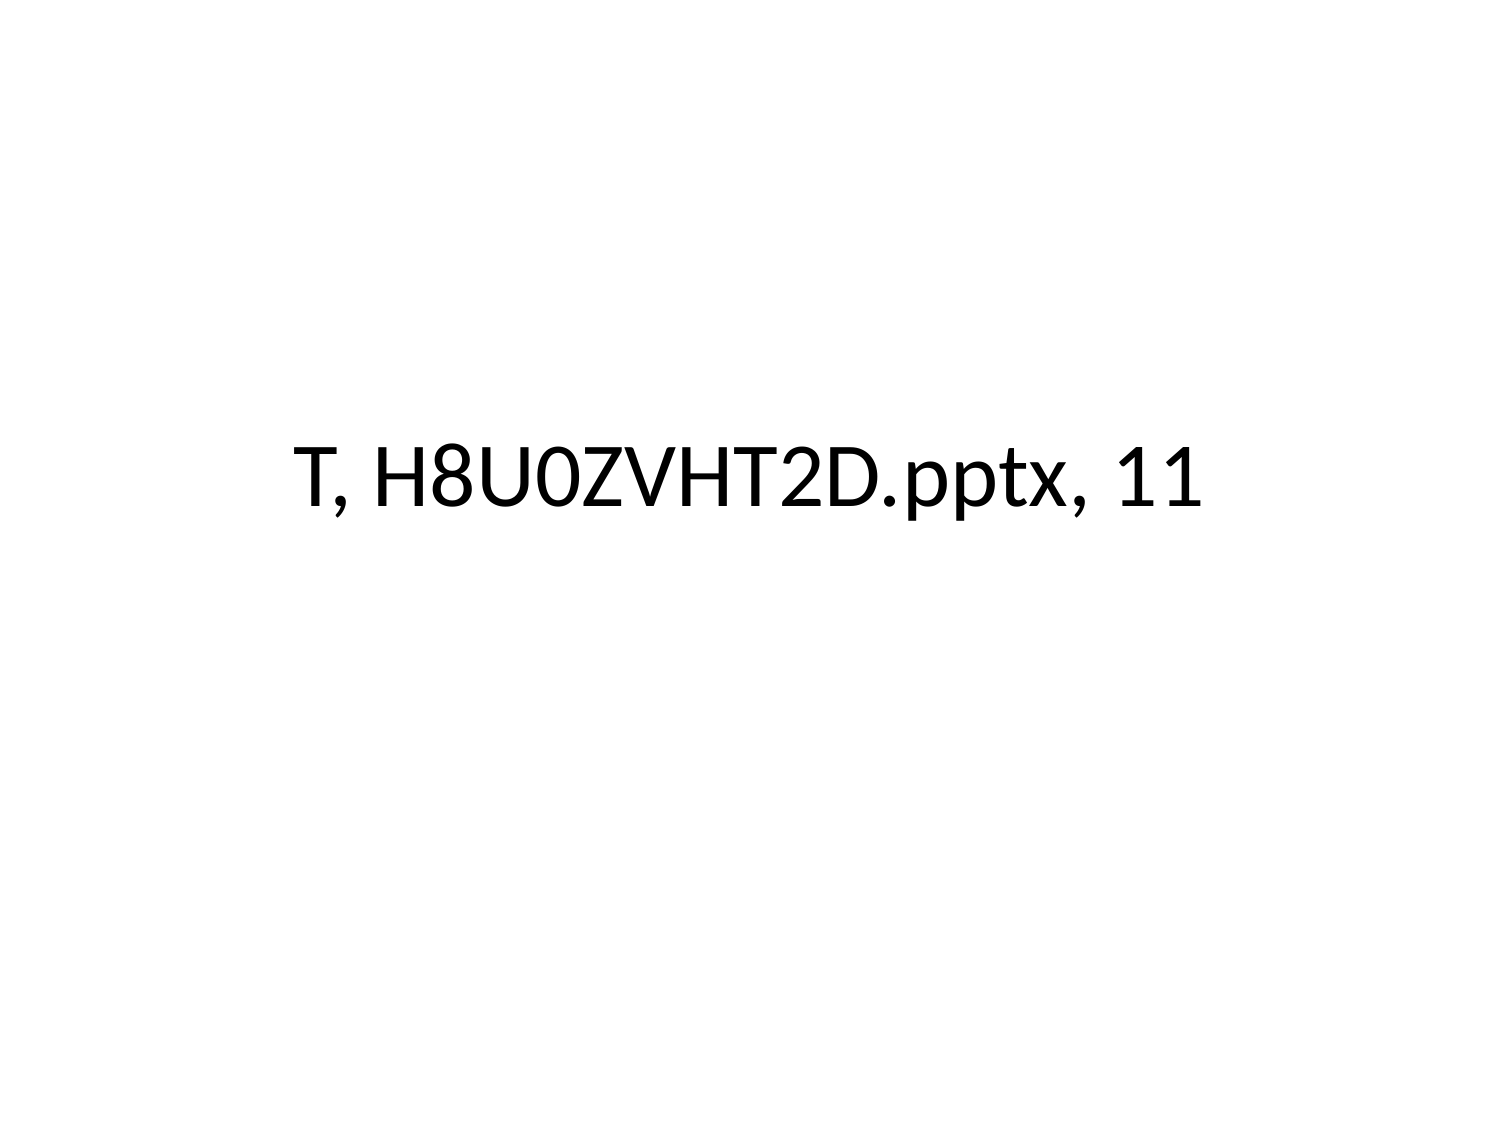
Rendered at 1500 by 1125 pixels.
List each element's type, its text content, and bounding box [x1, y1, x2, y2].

title T, H8U0ZVHT2D.pptx, 11 [112, 349, 1388, 591]
